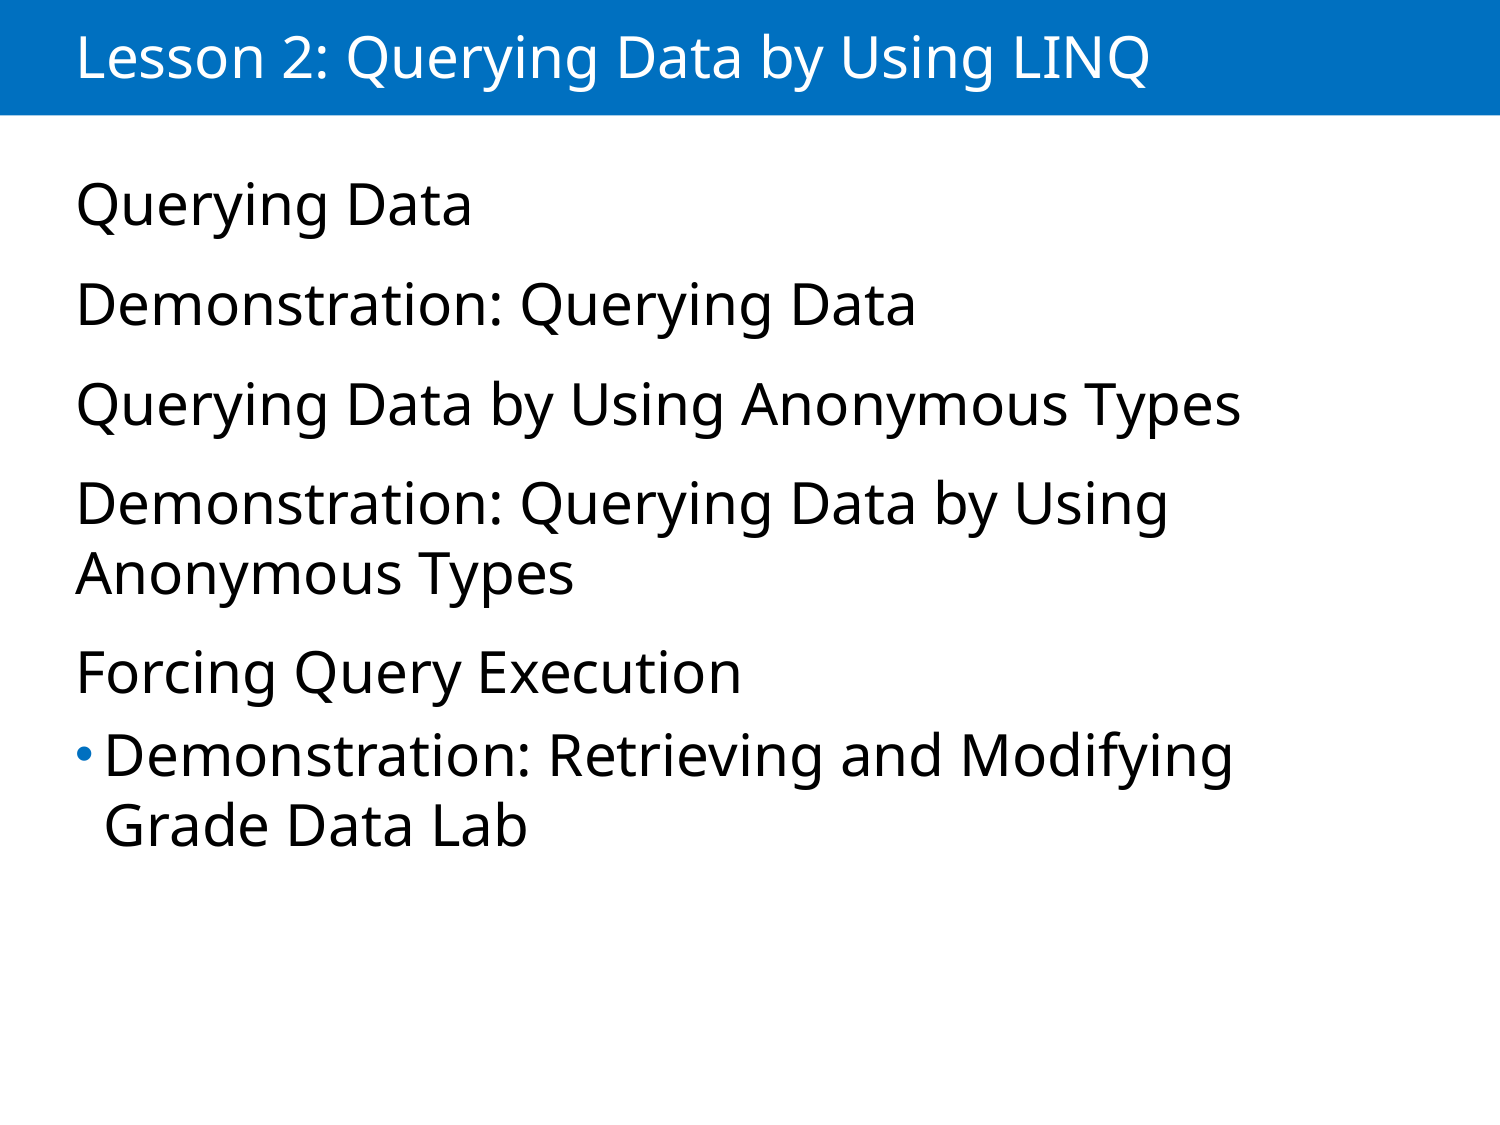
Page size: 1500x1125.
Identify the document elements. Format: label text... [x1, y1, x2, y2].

list Querying Data Demonstration: Querying Data Querying Data by Using Anonymous Types Demonstration: Querying Data by Using Anonymous Types Forcing Query Execution Demonstration: Retrieving and Modifying Grade Data Lab [74, 167, 1408, 1013]
title Lesson 2: Querying Data by Using LINQ [75, 0, 1351, 122]
